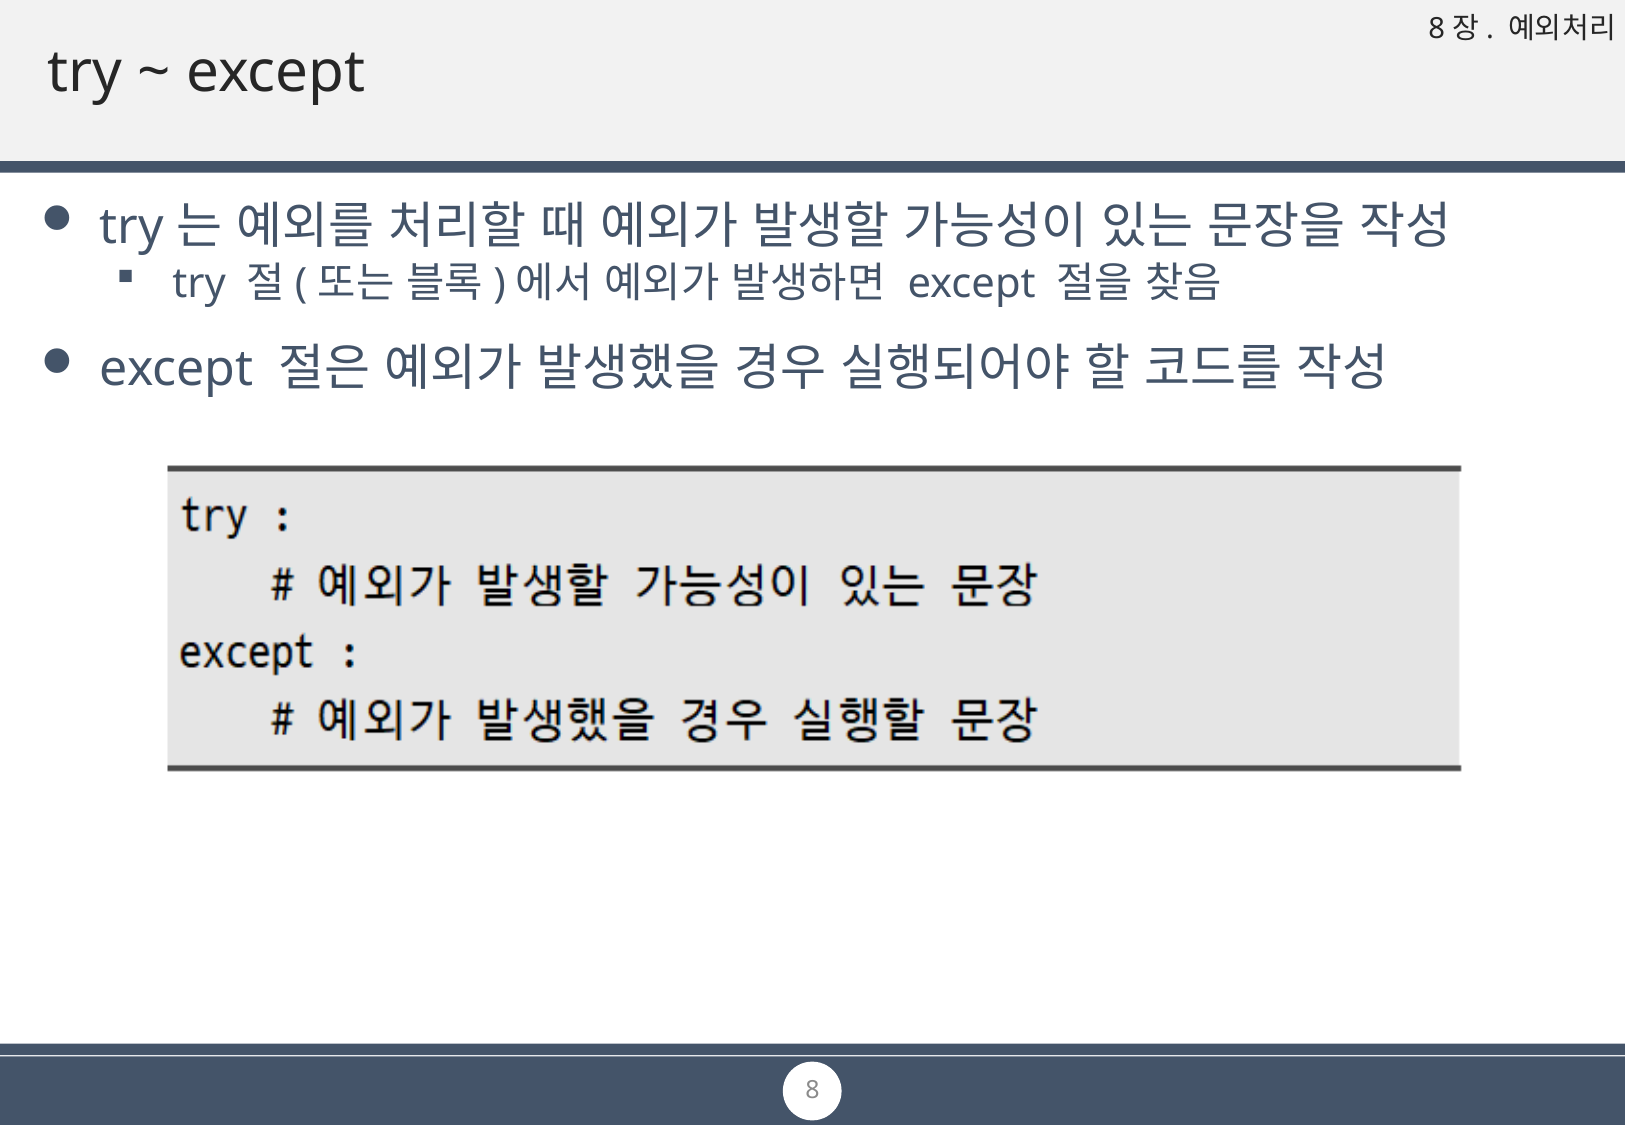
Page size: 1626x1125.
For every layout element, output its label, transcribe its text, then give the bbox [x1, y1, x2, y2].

title try ~ except [32, 30, 1592, 114]
slide_number 8 [629, 1061, 996, 1121]
picture [144, 445, 1475, 785]
list try는 예외를 처리할 때 예외가 발생할 가능성이 있는 문장을 작성 try 절(또는 블록)에서 예외가 발생하면 except 절을 찾음 except 절은 예외가 발생했을 경우 실행되어야 할 코드를 작성 [26, 173, 1592, 1032]
